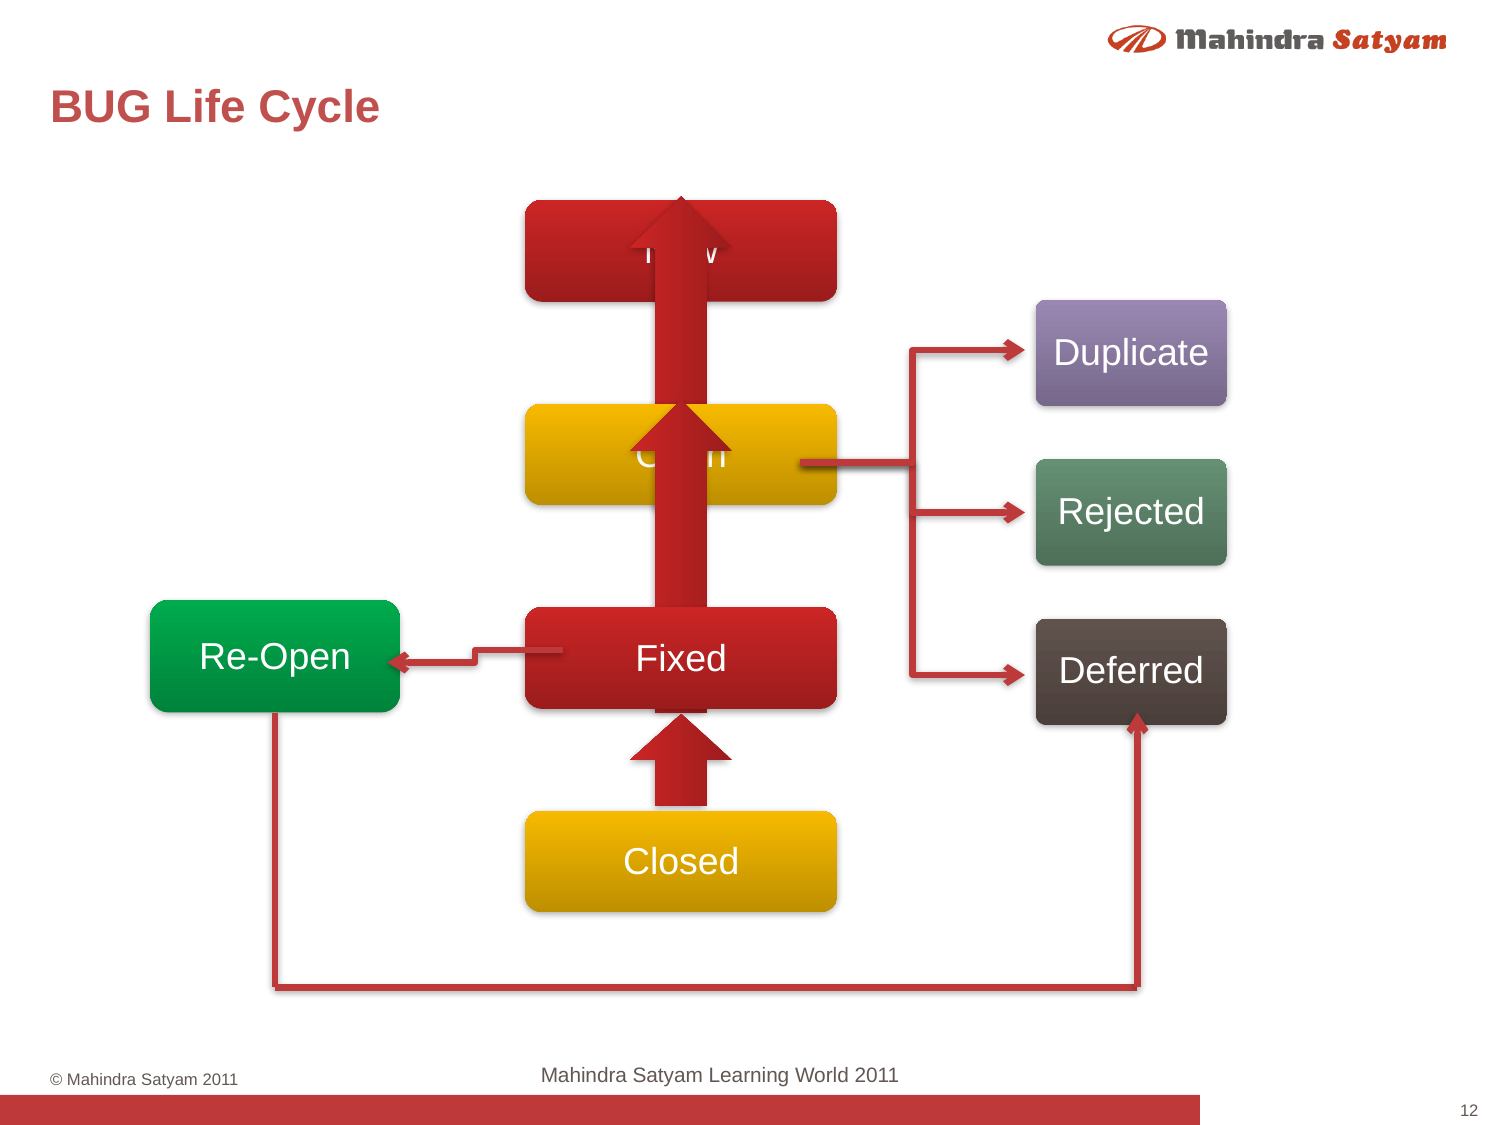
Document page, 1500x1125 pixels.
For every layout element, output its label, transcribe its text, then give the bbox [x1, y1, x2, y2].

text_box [799, 520, 1026, 676]
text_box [149, 599, 401, 713]
title BUG Life Cycle [49, 76, 1452, 133]
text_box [387, 649, 563, 663]
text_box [1024, 299, 1238, 726]
picture [1107, 25, 1446, 53]
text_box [524, 199, 838, 913]
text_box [799, 349, 1026, 463]
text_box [799, 470, 1026, 513]
